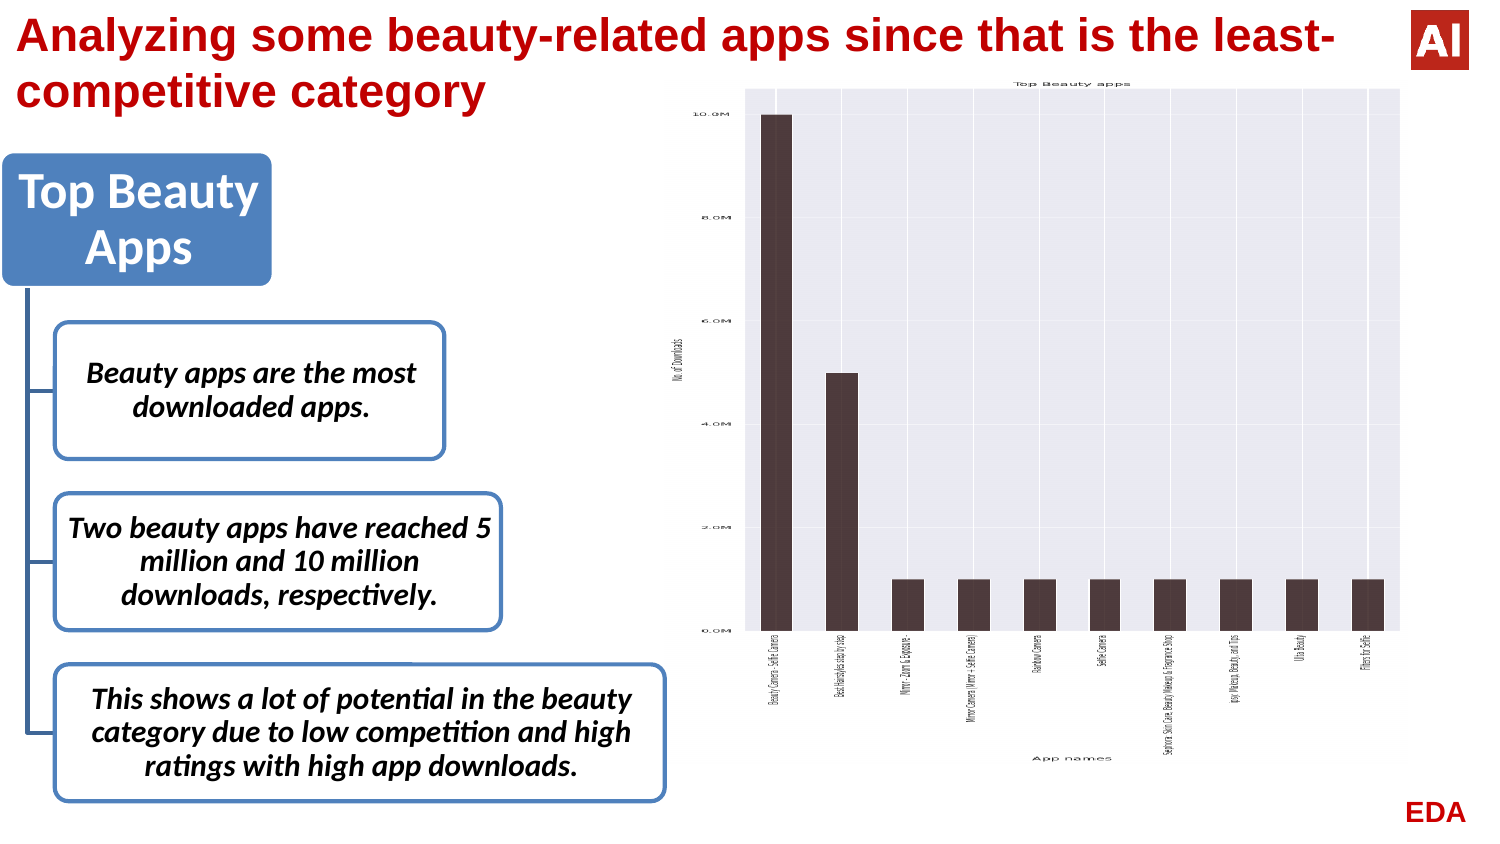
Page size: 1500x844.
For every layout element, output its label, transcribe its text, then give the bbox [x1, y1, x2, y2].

picture [664, 79, 1408, 765]
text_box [0, 121, 666, 831]
text_box EDA [1403, 793, 1469, 829]
title Analyzing some beauty-related apps since that is the least-competitive category [15, 4, 1485, 175]
